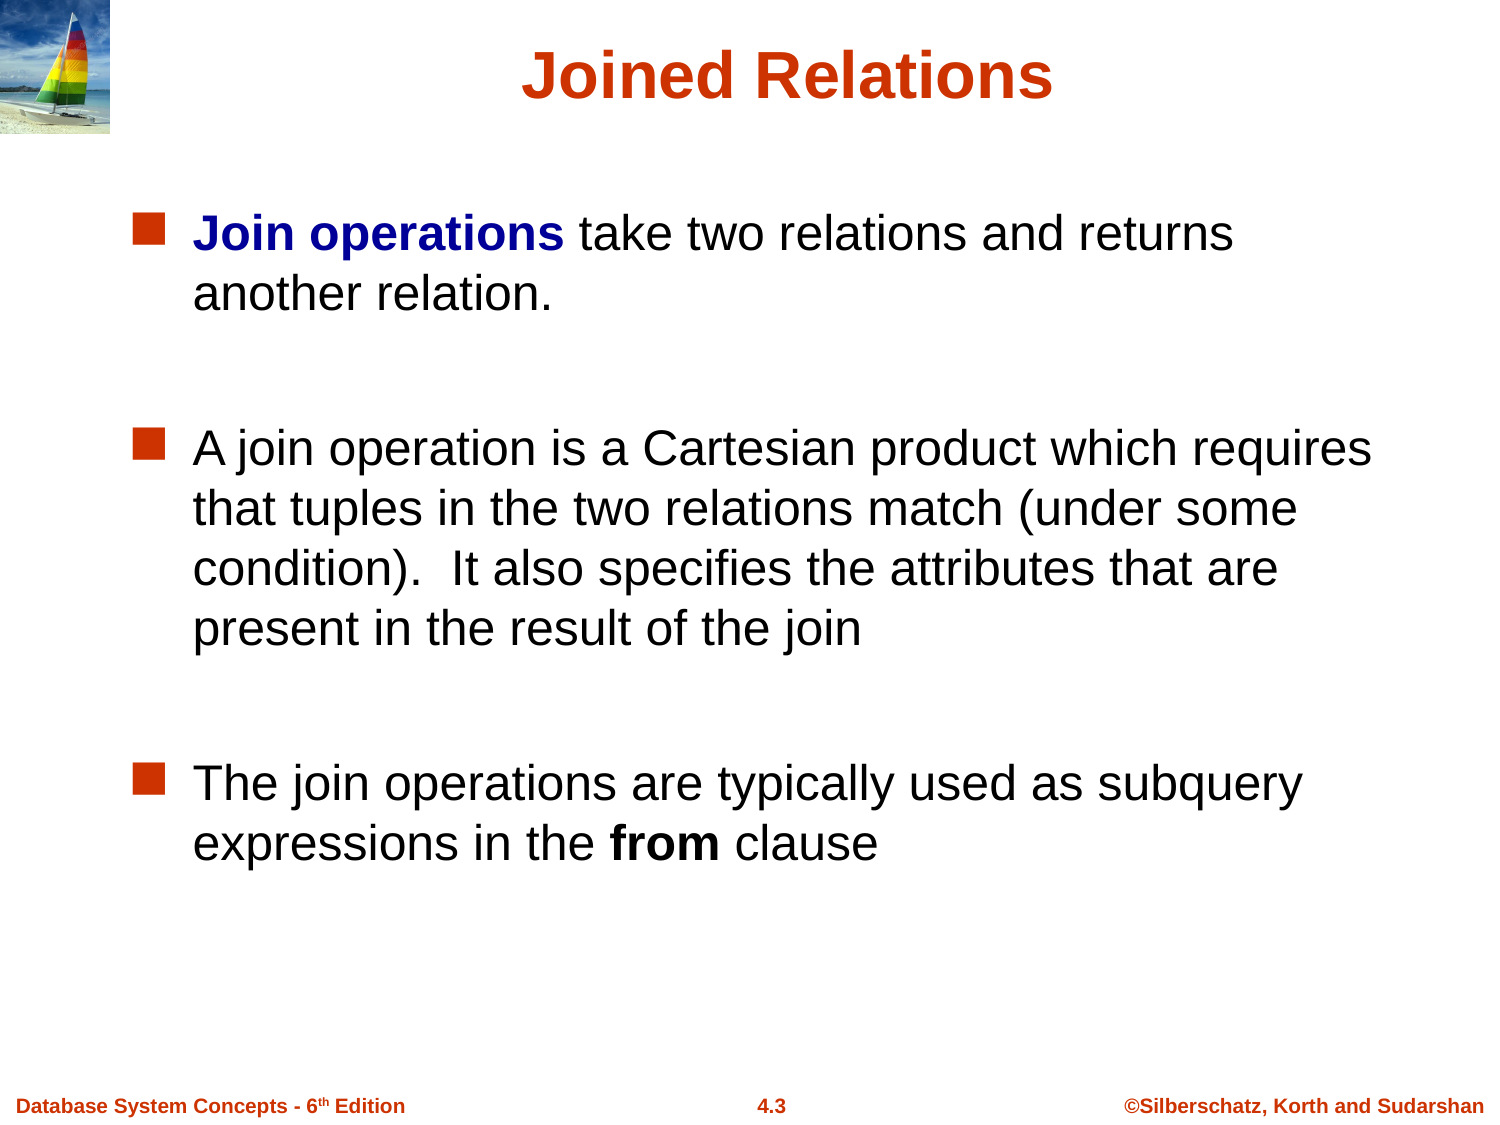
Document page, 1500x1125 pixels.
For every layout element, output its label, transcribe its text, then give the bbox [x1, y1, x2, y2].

title Joined Relations [125, 18, 1452, 120]
picture [0, 0, 110, 134]
list Join operations take two relations and returns another relation. A join operation is a Cartesian product which requires that tuples in the two relations match (under some condition). It also specifies the attributes that are present in the result of the join The join operations are typically used as subquery expressions in the from clause [121, 193, 1394, 963]
